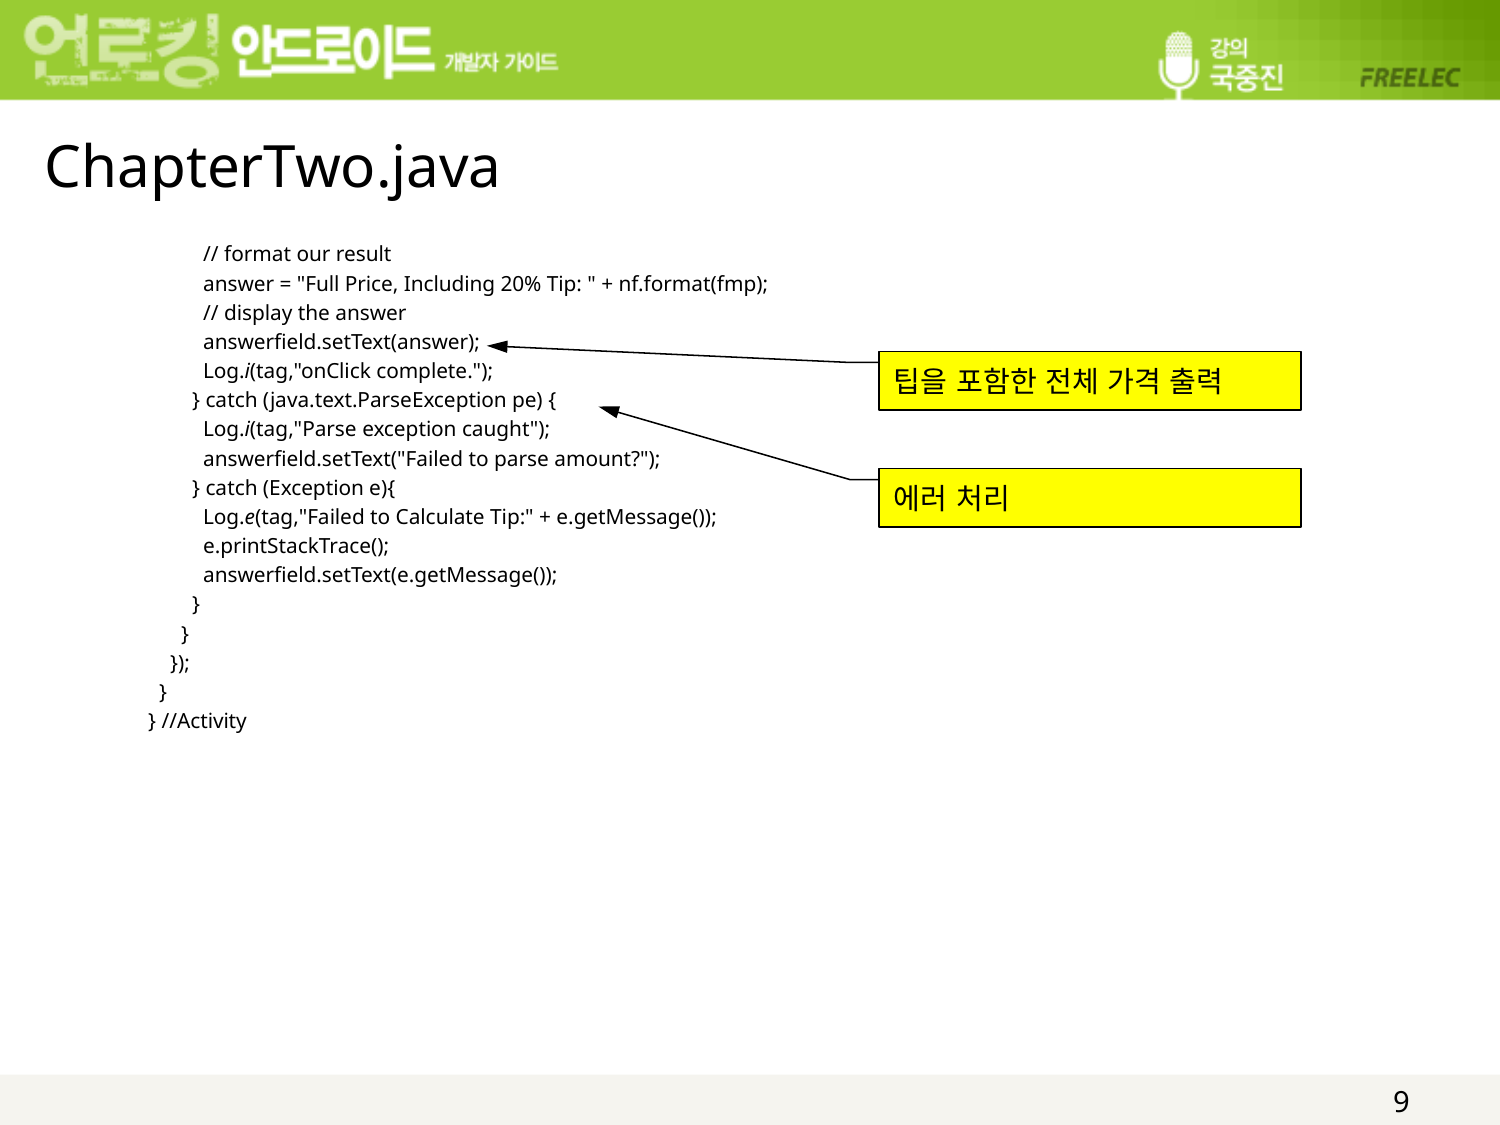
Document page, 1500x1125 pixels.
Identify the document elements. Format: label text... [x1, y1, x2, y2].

title ChapterTwo.java [29, 128, 1460, 200]
picture [0, 0, 1500, 1074]
slide_number 9 [1074, 1075, 1426, 1121]
text_box 에러 처리 [598, 406, 1301, 528]
text_box 팁을 포함한 전체 가격 출력 [486, 340, 1301, 411]
text_box // format our result answer = "Full Price, Including 20% Tip: " + nf.format(fmp); // display the answer answerfield.setText(answer); Log.i(tag,"onClick complete."); } catch (java.text.ParseException pe) { Log.i(tag,"Parse exception caught"); answerfield.setText("Failed to parse amount?"); } catch (Exception e){ Log.e(tag,"Failed to Calculate Tip:" + e.getMessage()); e.printStackTrace(); answerfield.setText(e.getMessage()); } } }); } } //Activity [133, 233, 784, 770]
